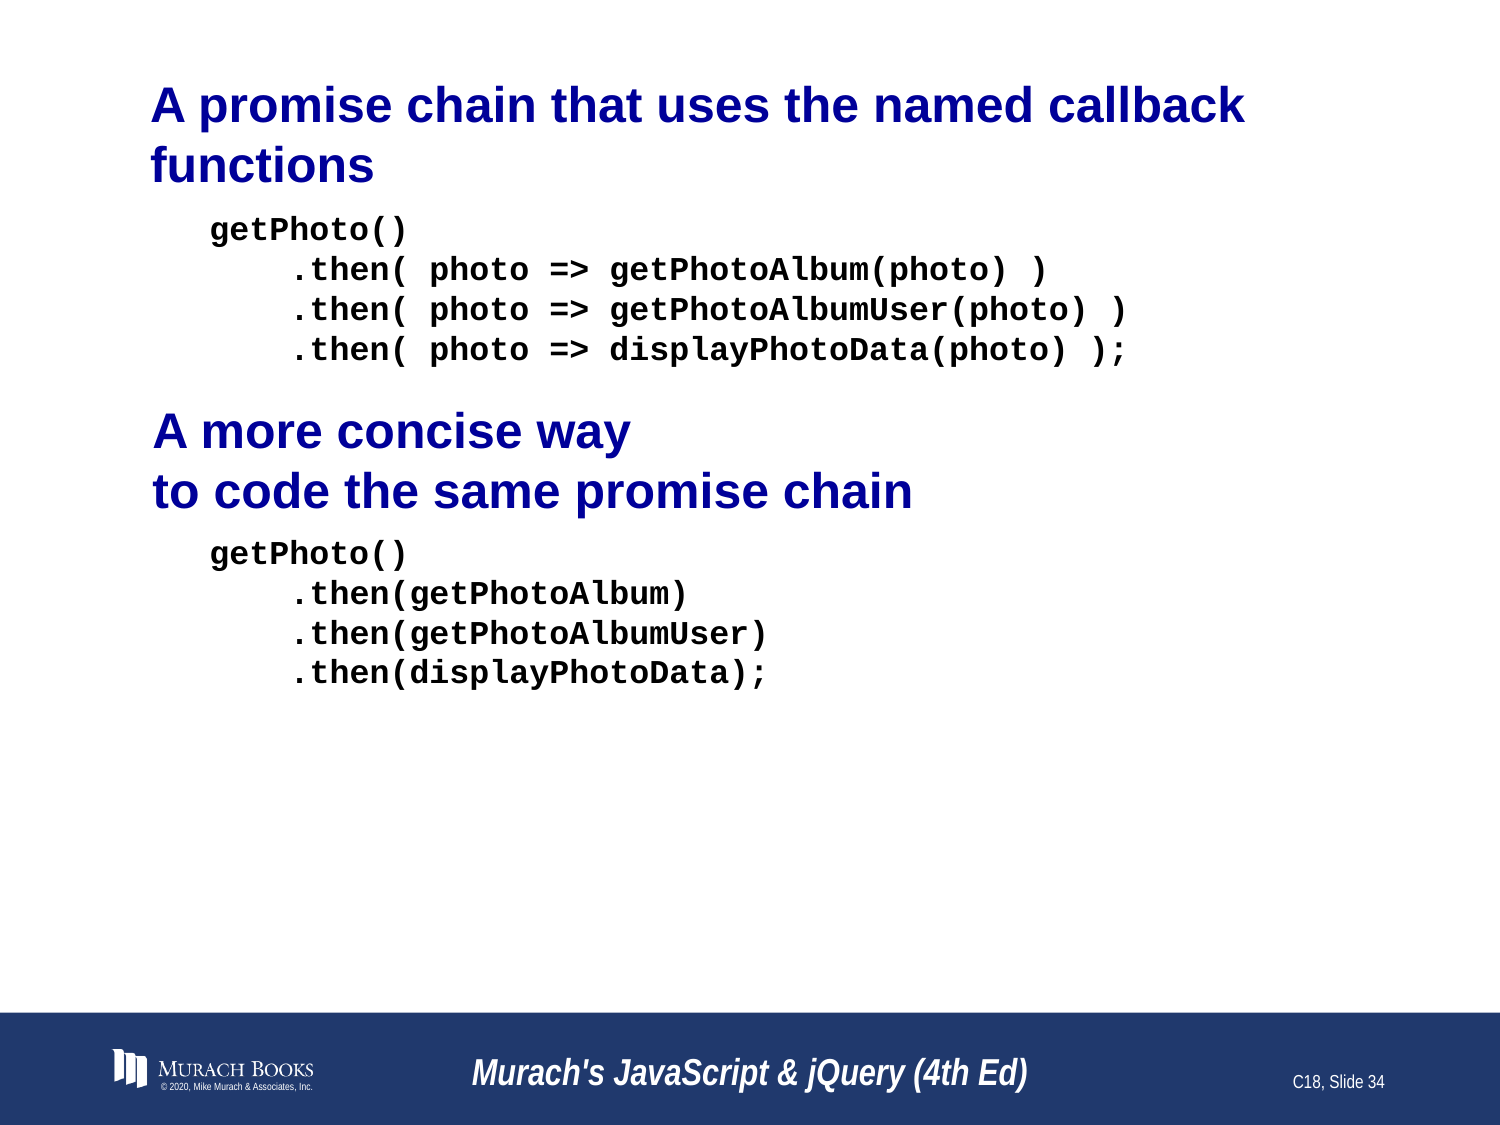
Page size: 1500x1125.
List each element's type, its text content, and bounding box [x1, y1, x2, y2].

list getPhoto() .then( photo => getPhotoAlbum(photo) ) .then( photo => getPhotoAlbumUser(photo) ) .then( photo => displayPhotoData(photo) ); A more concise way to code the same promise chain getPhoto() .then(getPhotoAlbum) .then(getPhotoAlbumUser) .then(displayPhotoData); [137, 200, 1350, 1000]
slide_number C18, Slide 34 [1087, 1025, 1400, 1100]
title A promise chain that uses the named callback functions [150, 72, 1350, 194]
slide_number Murach's JavaScript & jQuery (4th Ed) [463, 1025, 1050, 1100]
footer © 2020, Mike Murach & Associates, Inc. [12, 1025, 463, 1100]
